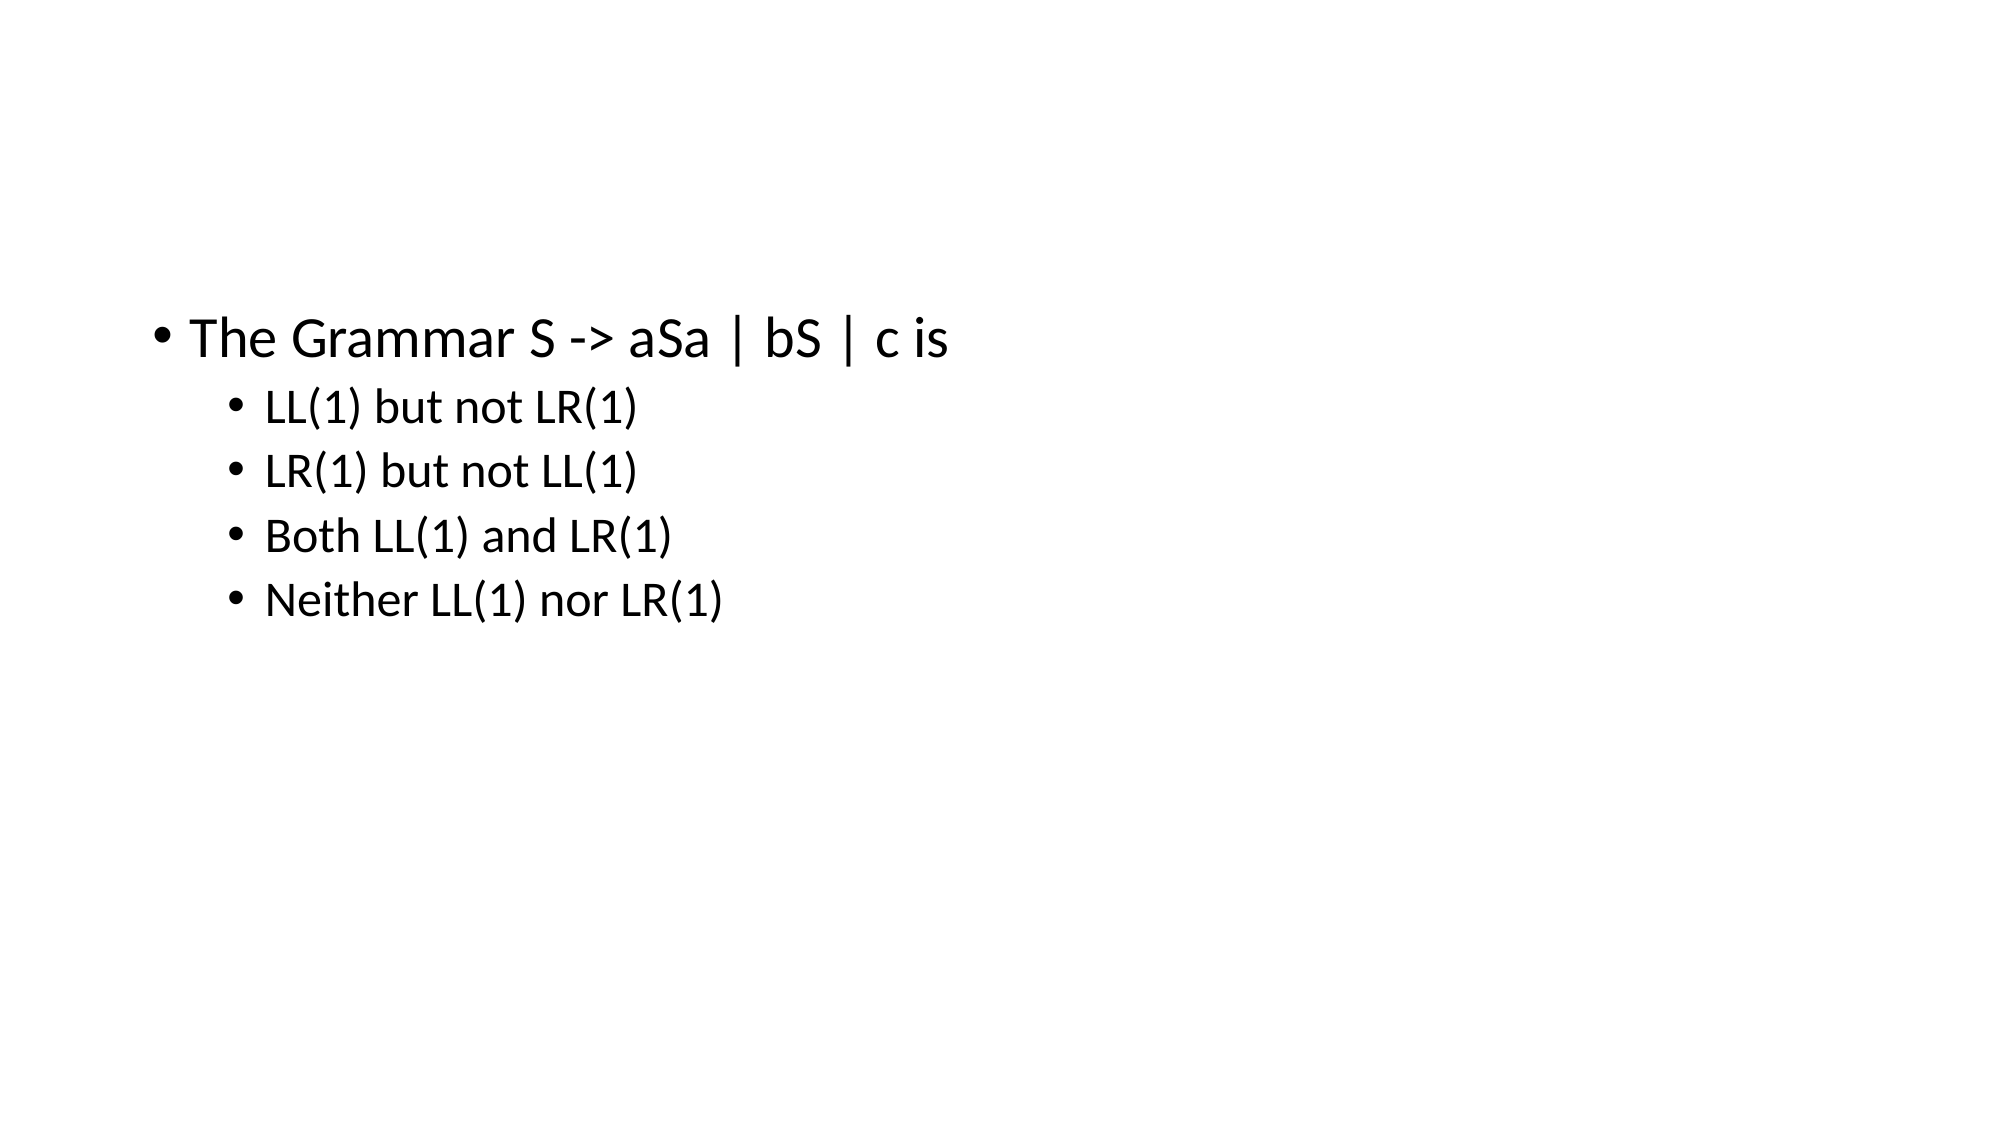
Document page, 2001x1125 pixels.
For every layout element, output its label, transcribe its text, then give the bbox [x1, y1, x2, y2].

list The Grammar S -> aSa | bS | c is LL(1) but not LR(1) LR(1) but not LL(1) Both LL(1) and LR(1) Neither LL(1) nor LR(1) [137, 299, 1863, 1014]
